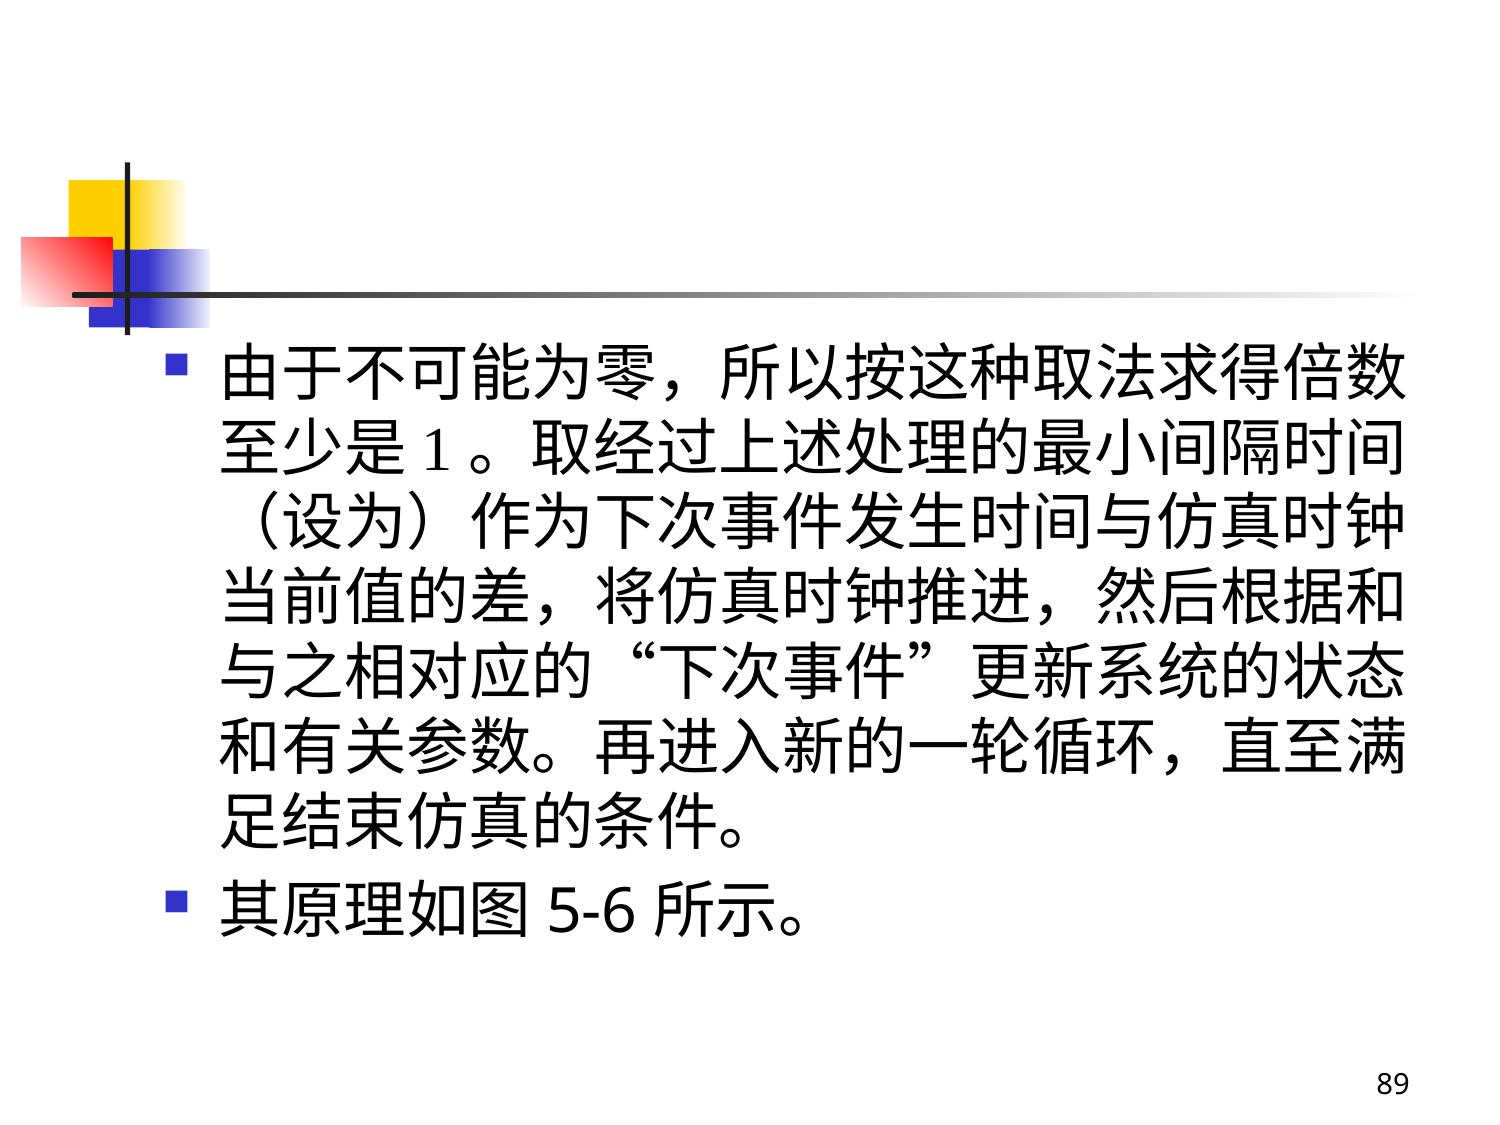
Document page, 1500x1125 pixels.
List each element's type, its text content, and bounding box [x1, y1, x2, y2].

slide_number 89 [1112, 1037, 1425, 1113]
